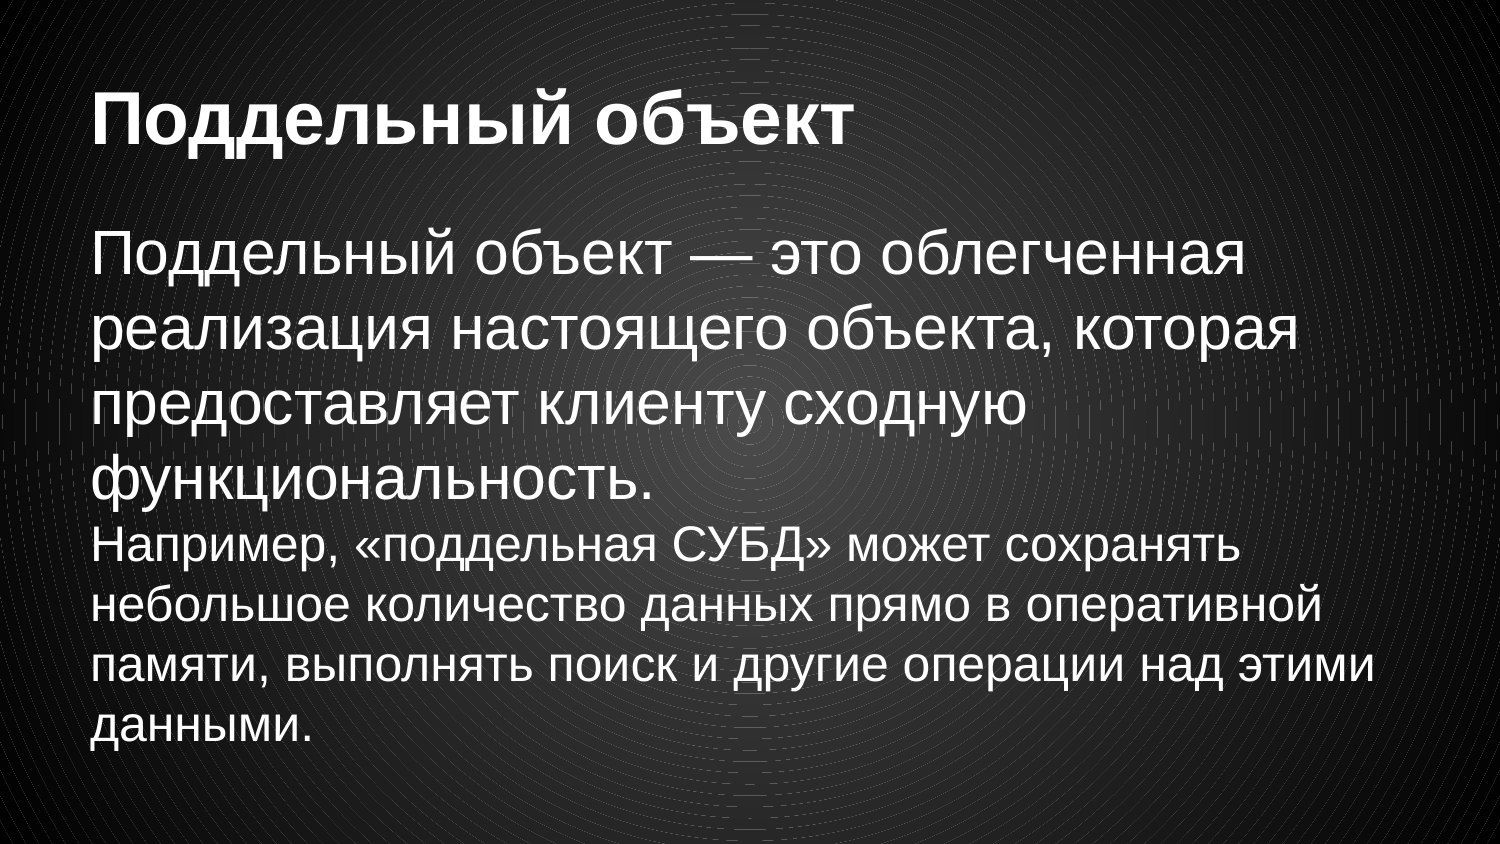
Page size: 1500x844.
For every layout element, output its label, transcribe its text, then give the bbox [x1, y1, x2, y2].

title Поддельный объект [75, 33, 1425, 175]
list Поддельный объект — это облегченная реализация настоящего объекта, которая предоставляет клиенту сходную функциональность. Например, «поддельная СУБД» может сохранять небольшое количество данных прямо в оперативной памяти, выполнять поиск и другие операции над этими данными. [75, 196, 1425, 808]
